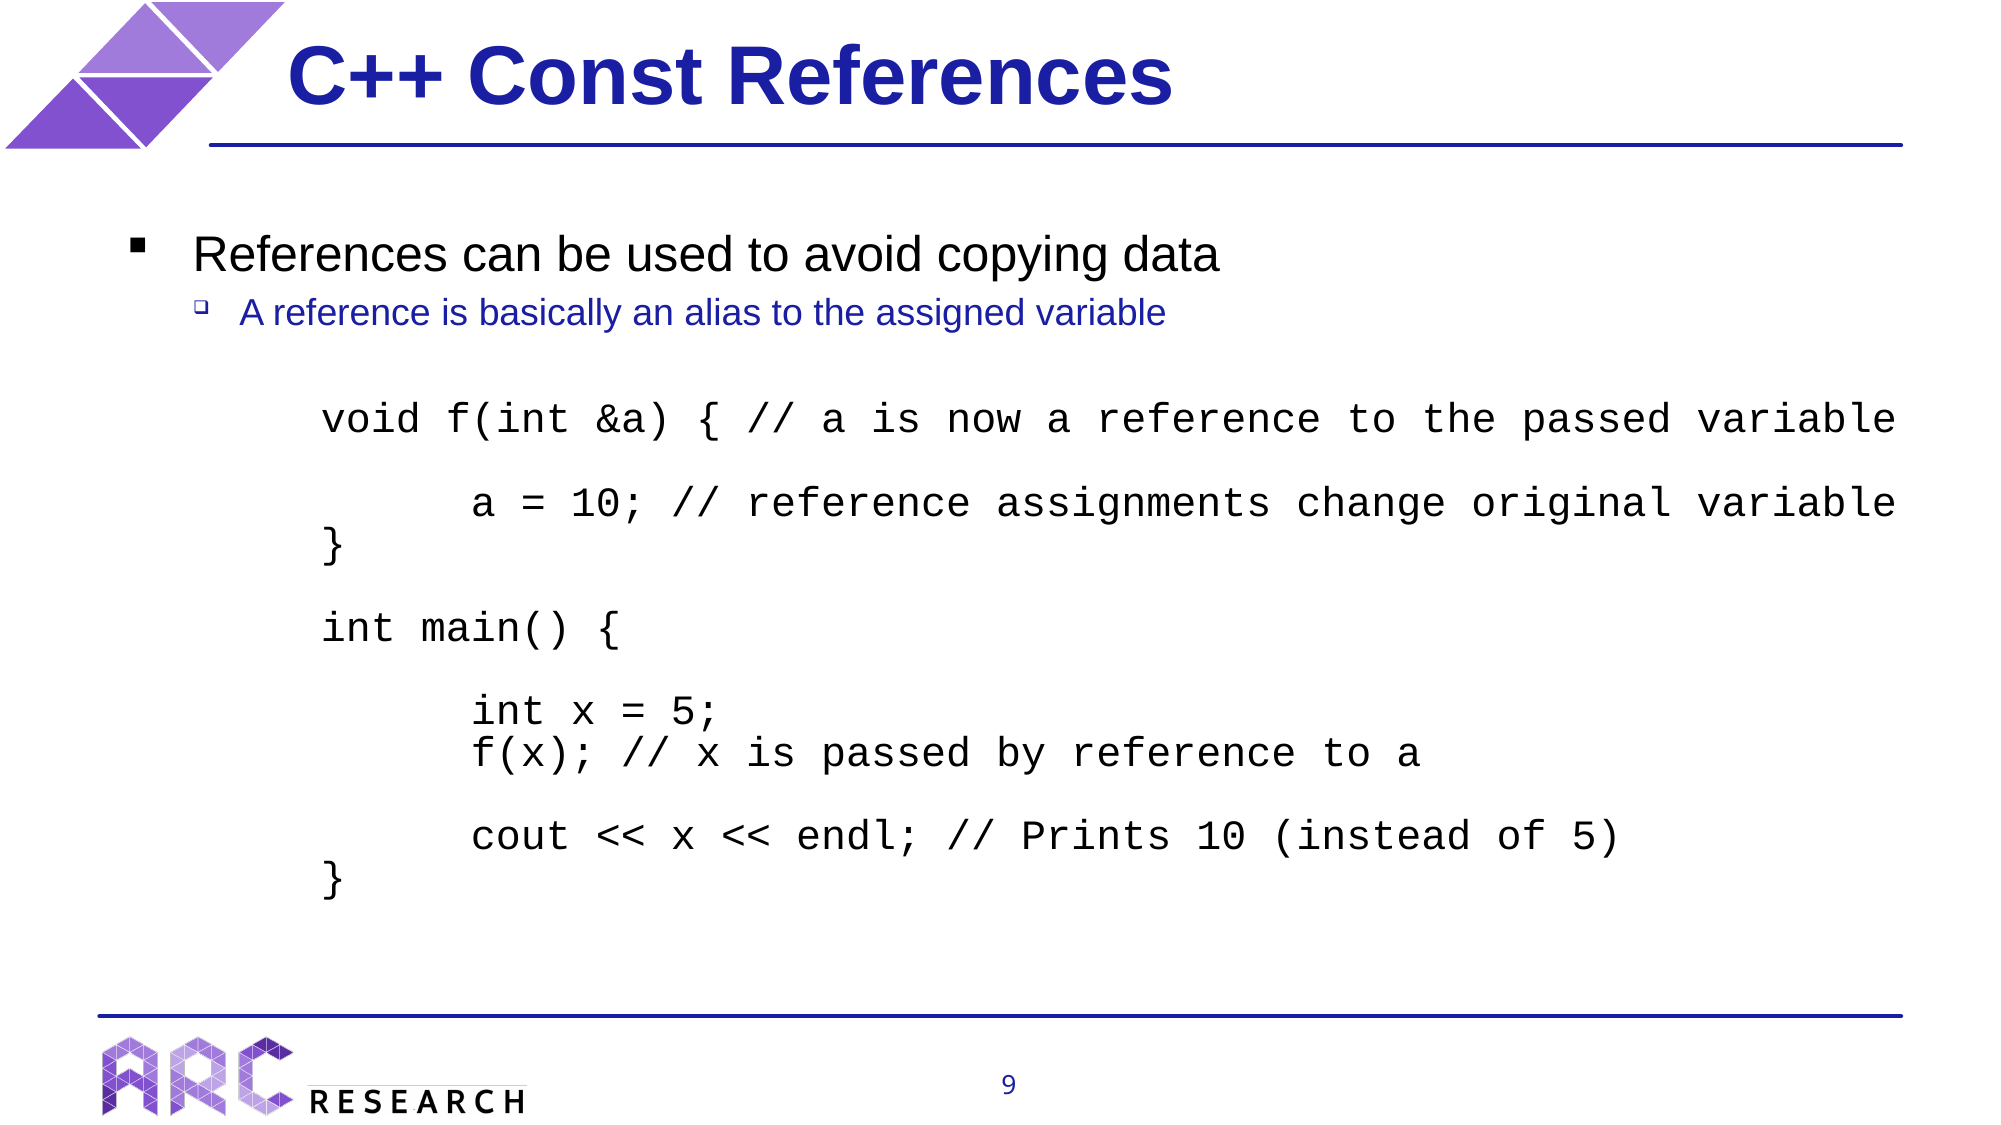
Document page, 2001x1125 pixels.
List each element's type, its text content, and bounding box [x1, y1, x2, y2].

text_box C++ Const References [266, 0, 1612, 142]
picture [307, 1083, 527, 1116]
text_box void f(int &a) { // a is now a reference to the passed variable a = 10; // reference assignments change original variable } int main() { int x = 5; f(x); // x is passed by reference to a cout << x << endl; // Prints 10 (instead of 5) } [306, 392, 1958, 908]
text_box References can be used to avoid copying data A reference is basically an alias to the assigned variable [117, 221, 1883, 1055]
picture [99, 1036, 296, 1119]
text_box 9 [992, 1067, 1026, 1125]
